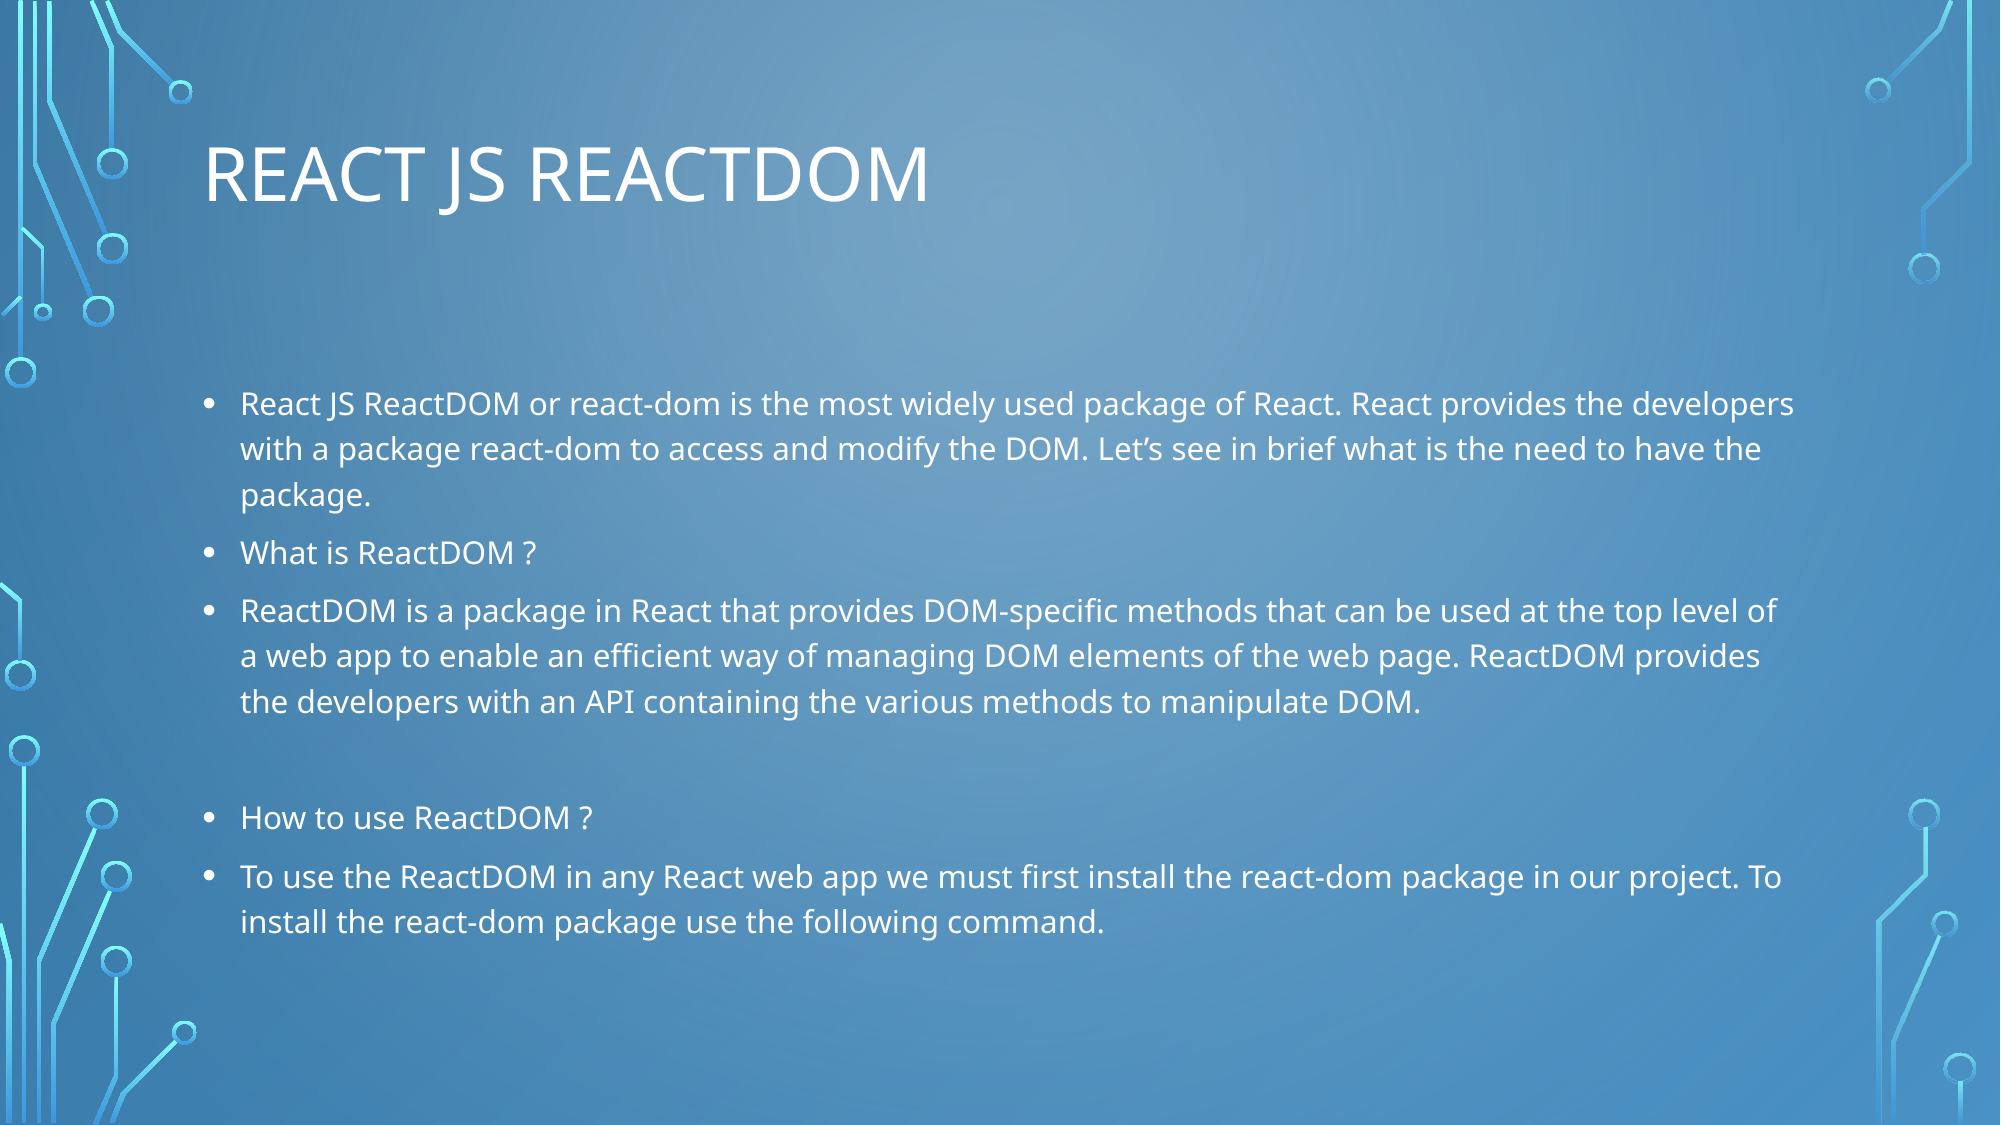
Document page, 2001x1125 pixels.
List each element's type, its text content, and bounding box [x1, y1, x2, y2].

title React JS ReactDOM [187, 101, 1813, 344]
list React JS ReactDOM or react-dom is the most widely used package of React. React provides the developers with a package react-dom to access and modify the DOM. Let’s see in brief what is the need to have the package. What is ReactDOM ? ReactDOM is a package in React that provides DOM-specific methods that can be used at the top level of a web app to enable an efficient way of managing DOM elements of the web page. ReactDOM provides the developers with an API containing the various methods to manipulate DOM. How to use ReactDOM ? To use the ReactDOM in any React web app we must first install the react-dom package in our project. To install the react-dom package use the following command. [187, 369, 1813, 950]
